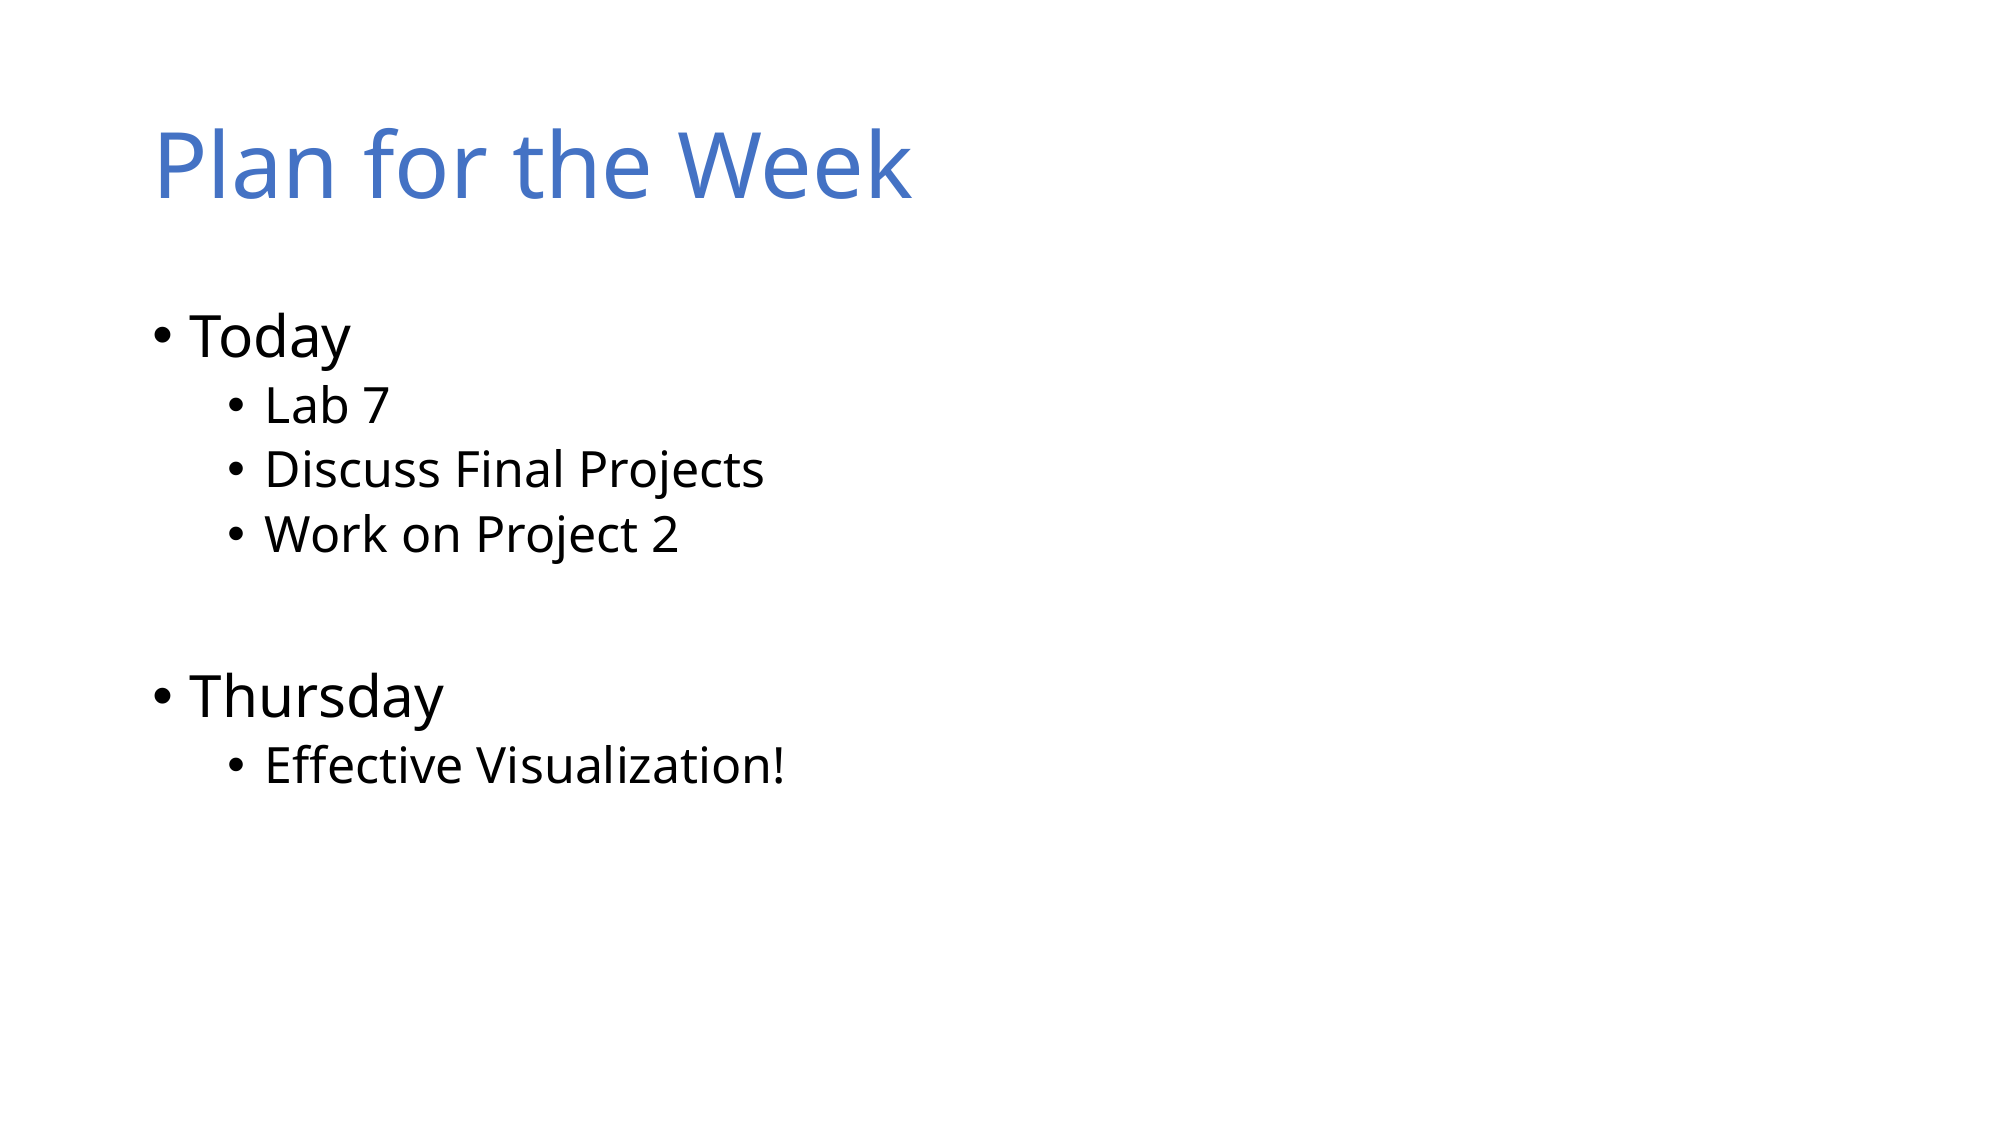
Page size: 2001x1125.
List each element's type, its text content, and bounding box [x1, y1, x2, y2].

title Plan for the Week [137, 59, 1863, 278]
list Today Lab 7 Discuss Final Projects Work on Project 2 Thursday Effective Visualization! [137, 299, 1863, 1014]
